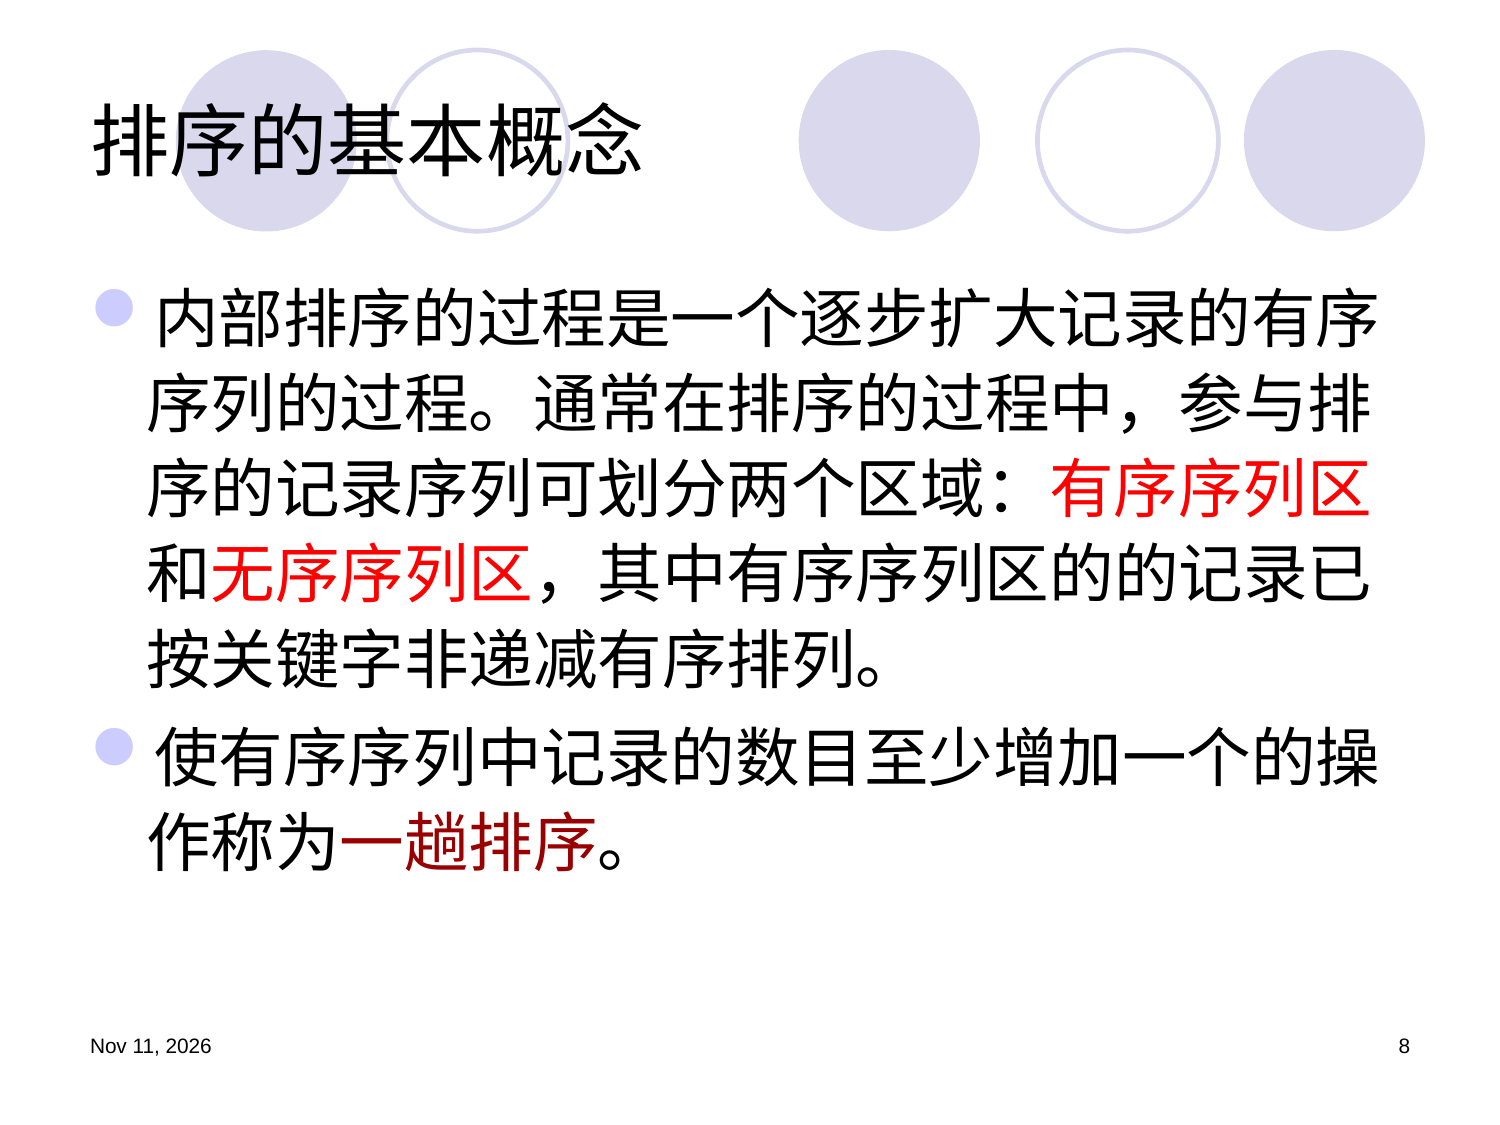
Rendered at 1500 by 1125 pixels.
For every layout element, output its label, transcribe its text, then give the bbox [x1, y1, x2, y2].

list 内部排序的过程是一个逐步扩大记录的有序序列的过程。通常在排序的过程中，参与排序的记录序列可划分两个区域：有序序列区和无序序列区，其中有序序列区的的记录已按关键字非递减有序排列。 使有序序列中记录的数目至少增加一个的操作称为一趟排序。 [74, 262, 1426, 1006]
slide_number 8 [1074, 1024, 1426, 1101]
title 排序的基本概念 [74, 44, 1426, 233]
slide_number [74, 1024, 426, 1101]
